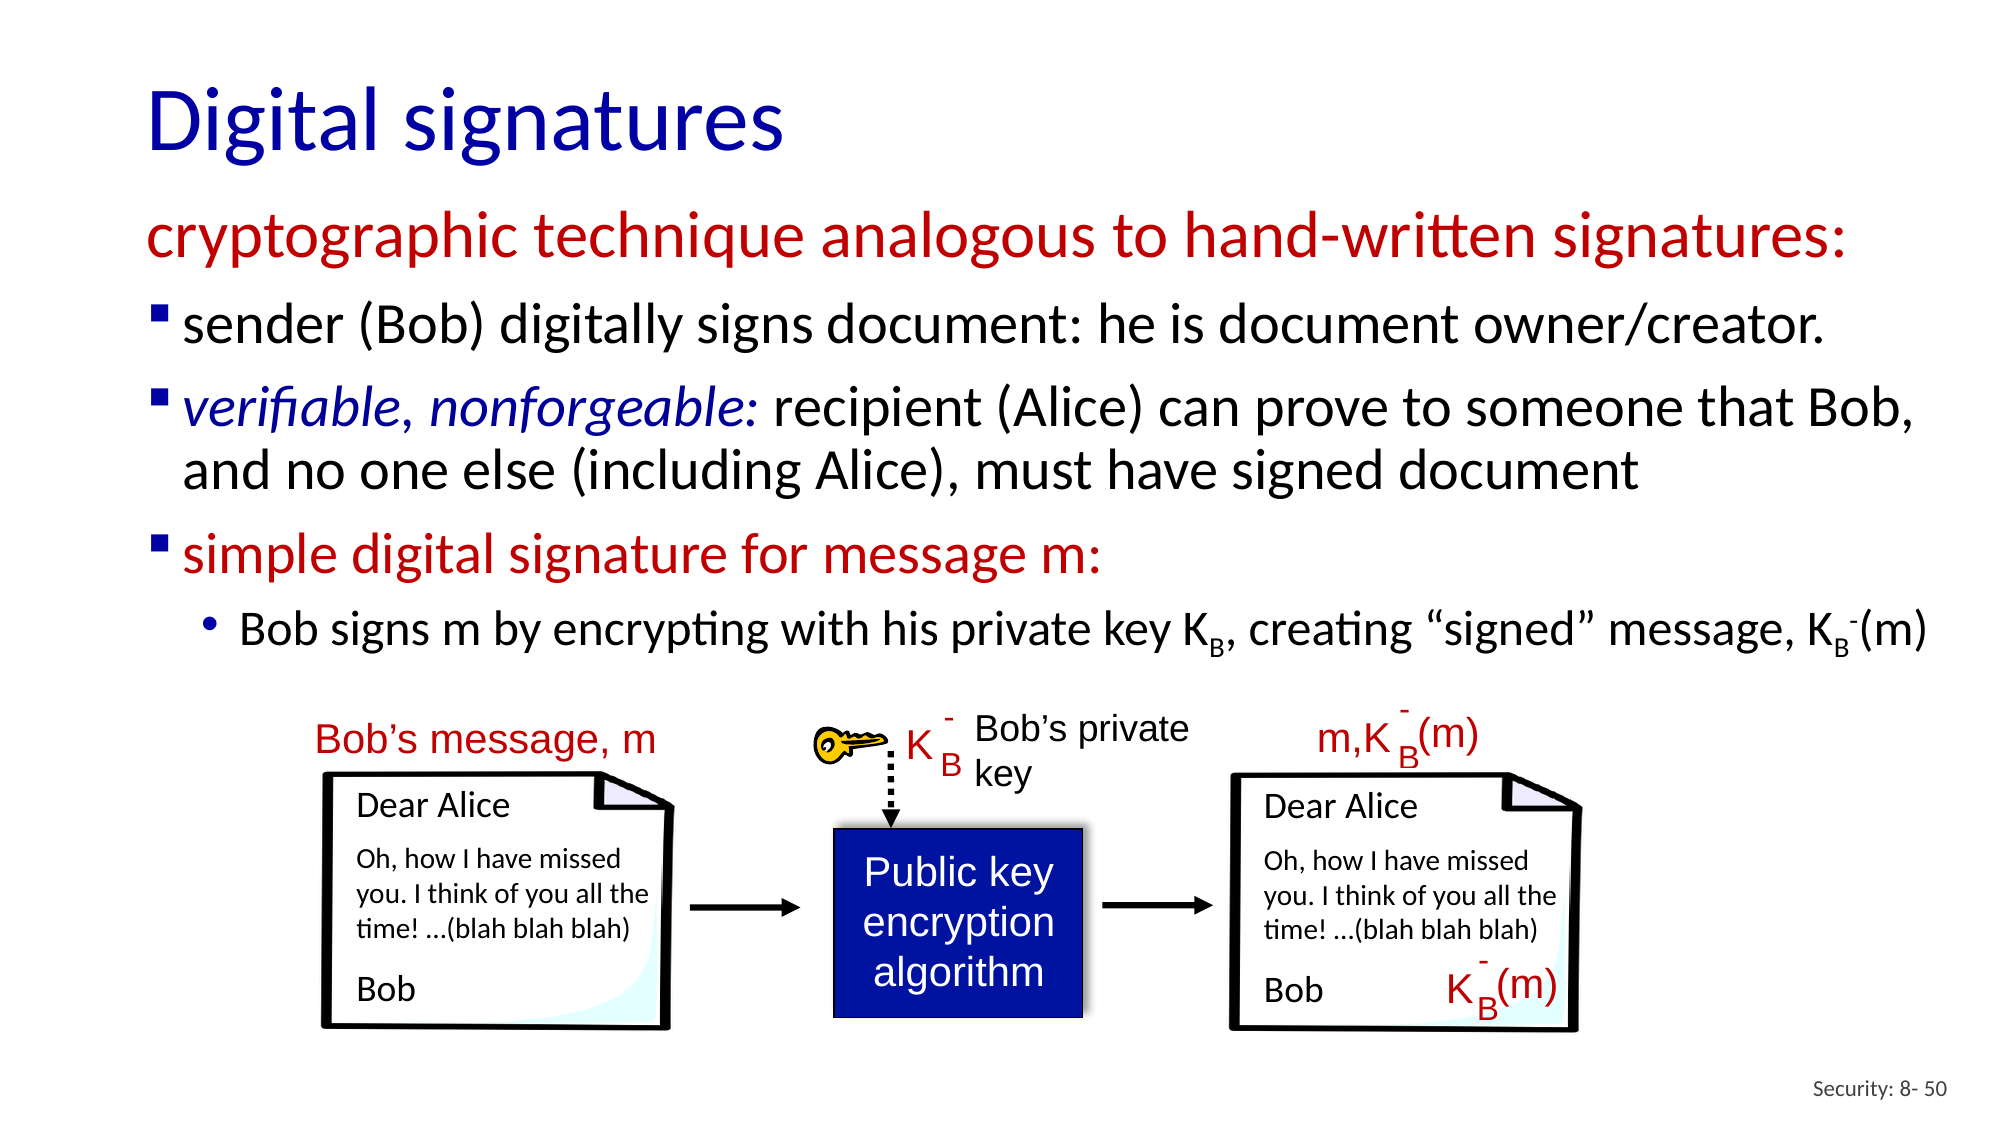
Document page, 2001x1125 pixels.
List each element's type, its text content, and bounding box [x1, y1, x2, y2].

text_box [833, 829, 1083, 1018]
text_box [1307, 679, 1499, 768]
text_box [1222, 768, 1587, 1037]
text_box [689, 901, 801, 914]
title Digital signatures [131, 47, 1856, 192]
text_box [884, 814, 898, 829]
picture [812, 726, 889, 765]
text_box Bob’s message, m [261, 704, 710, 769]
slide_number Security: 8- 50 [1512, 1056, 1963, 1117]
text_box cryptographic technique analogous to hand-written signatures: sender (Bob) digitally signs document: he is document owner/creator. verifiable, nonforgeable: recipient (Alice) can prove to someone that Bob, and no one else (including Alice), must have signed document simple digital signature for message m: Bob signs m by encrypting with his private key KB, creating “signed” message, KB-(m) [110, 192, 1950, 746]
text_box Bob’s private key [959, 696, 1249, 802]
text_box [890, 687, 978, 792]
text_box Public key encryption algorithm [847, 837, 1071, 1002]
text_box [1430, 930, 1578, 1036]
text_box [314, 767, 679, 1035]
text_box [1102, 899, 1214, 912]
